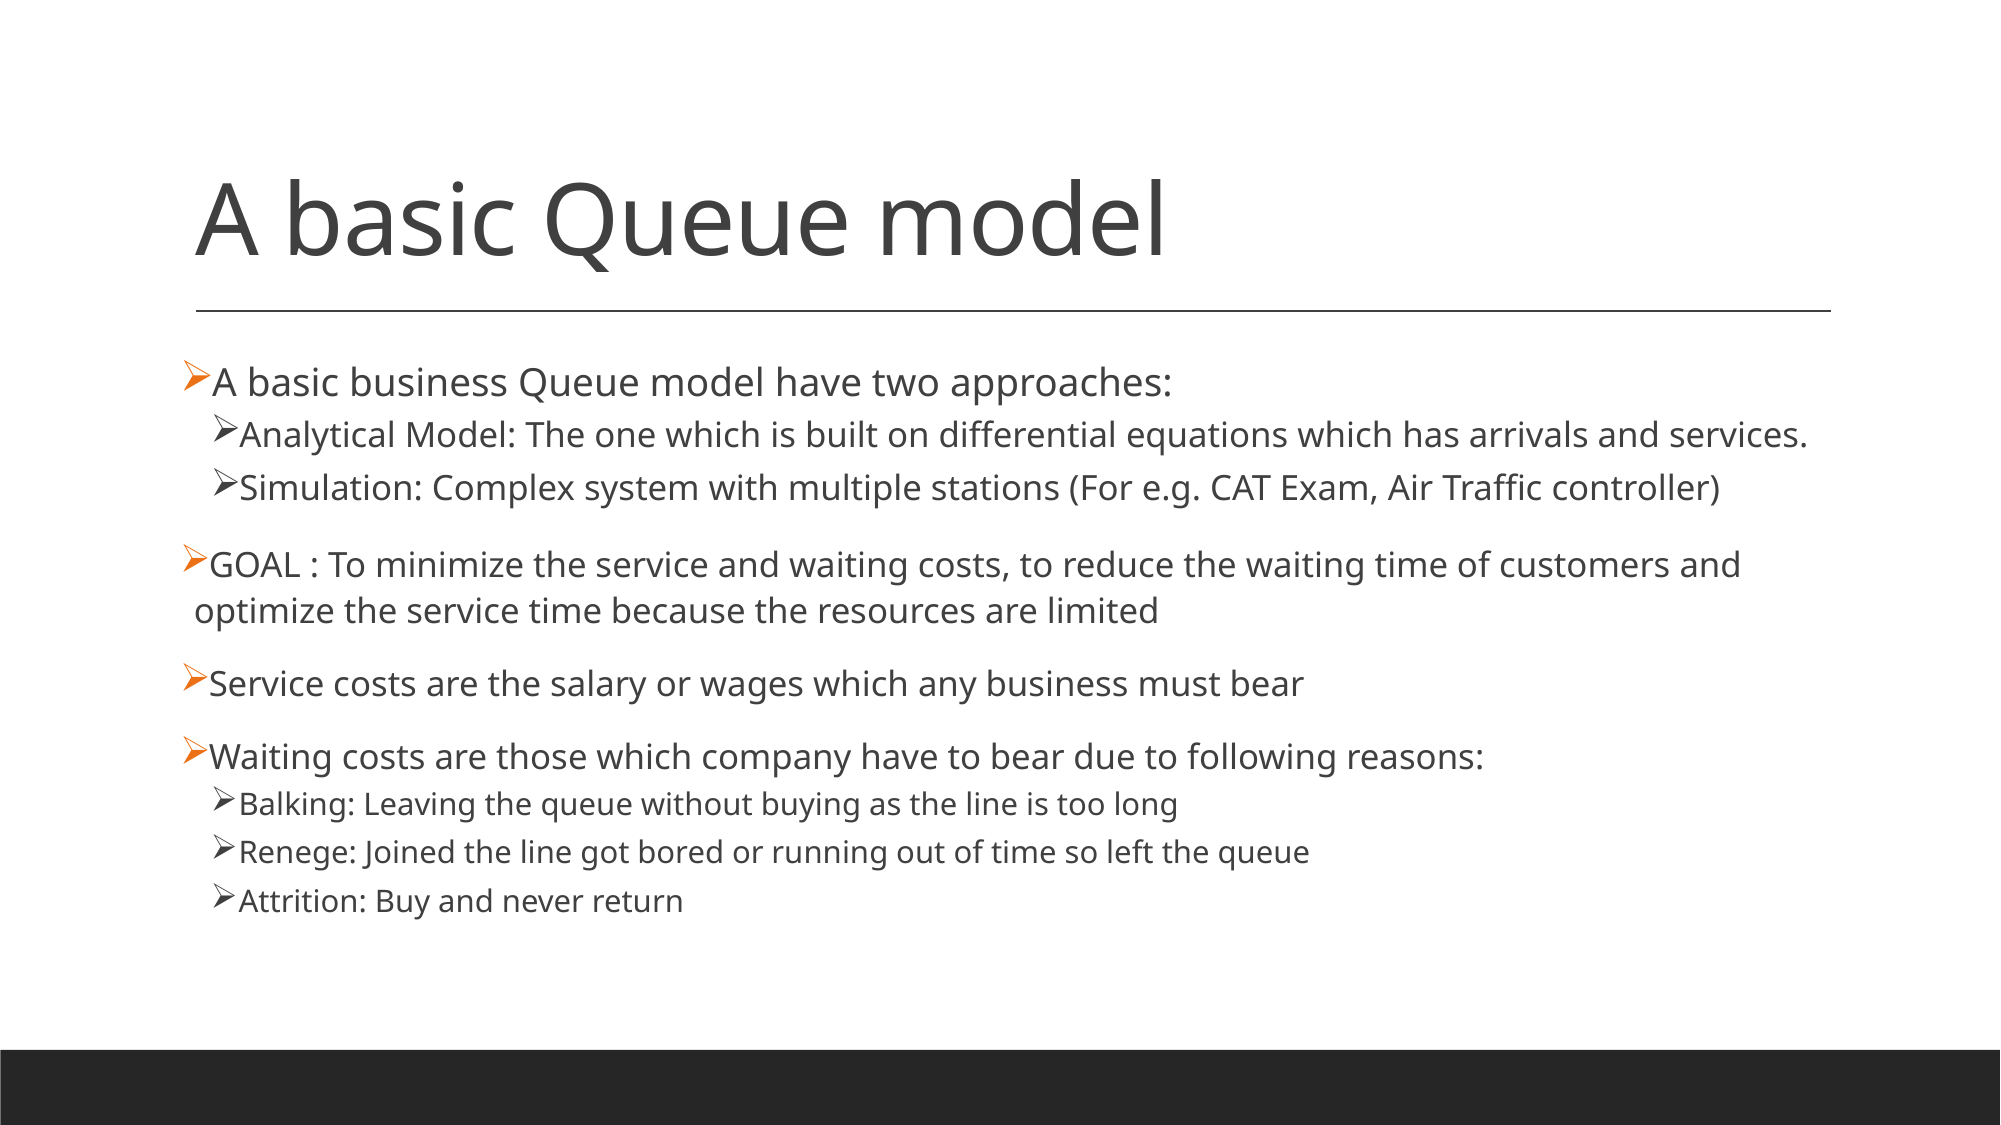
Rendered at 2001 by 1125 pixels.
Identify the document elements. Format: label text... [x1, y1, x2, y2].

list A basic business Queue model have two approaches: Analytical Model: The one which is built on differential equations which has arrivals and services. Simulation: Complex system with multiple stations (For e.g. CAT Exam, Air Traffic controller) GOAL : To minimize the service and waiting costs, to reduce the waiting time of customers and optimize the service time because the resources are limited Service costs are the salary or wages which any business must bear Waiting costs are those which company have to bear due to following reasons: Balking: Leaving the queue without buying as the line is too long Renege: Joined the line got bored or running out of time so left the queue Attrition: Buy and never return [180, 345, 1830, 963]
title A basic Queue model [180, 47, 1830, 285]
